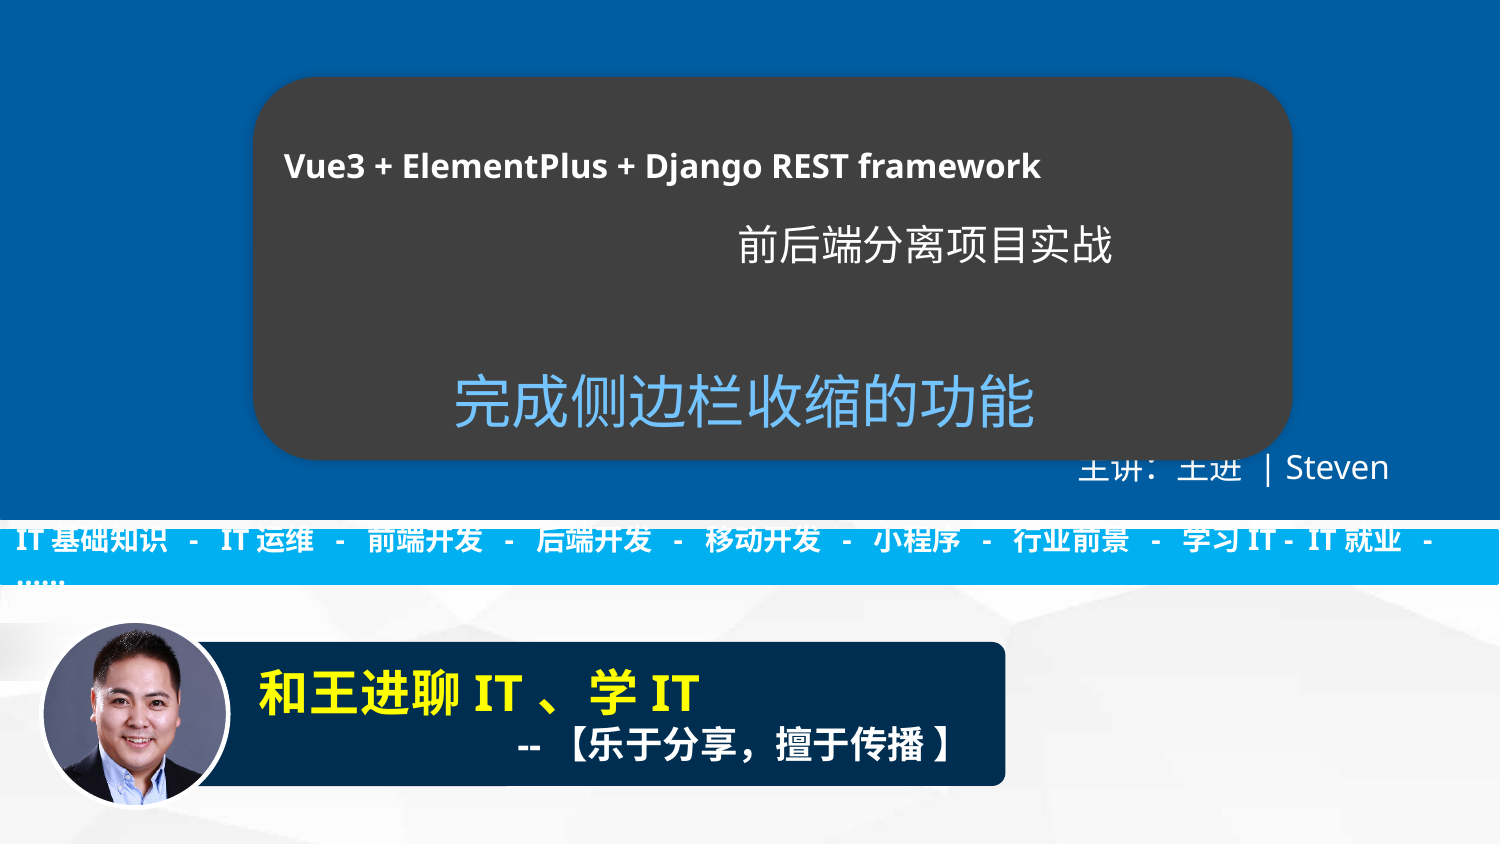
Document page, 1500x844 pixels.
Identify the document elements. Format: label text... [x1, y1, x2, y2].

text_box 主讲：王进 | Steven [998, 439, 1406, 493]
picture [0, 584, 1500, 844]
text_box 和王进聊IT、学IT --【乐于分享，擅于传播 】 [233, 639, 1008, 789]
text_box IT基础知识 - IT运维 - 前端开发 - 后端开发 - 移动开发 - 小程序 - 行业前景 - 学习IT - IT就业 - …… [0, 529, 1499, 585]
text_box [0, 0, 1500, 520]
picture [0, 520, 1500, 530]
text_box Vue3 + ElementPlus + Django REST framework 前后端分离项目实战 完成侧边栏收缩的功能 [253, 76, 1293, 461]
